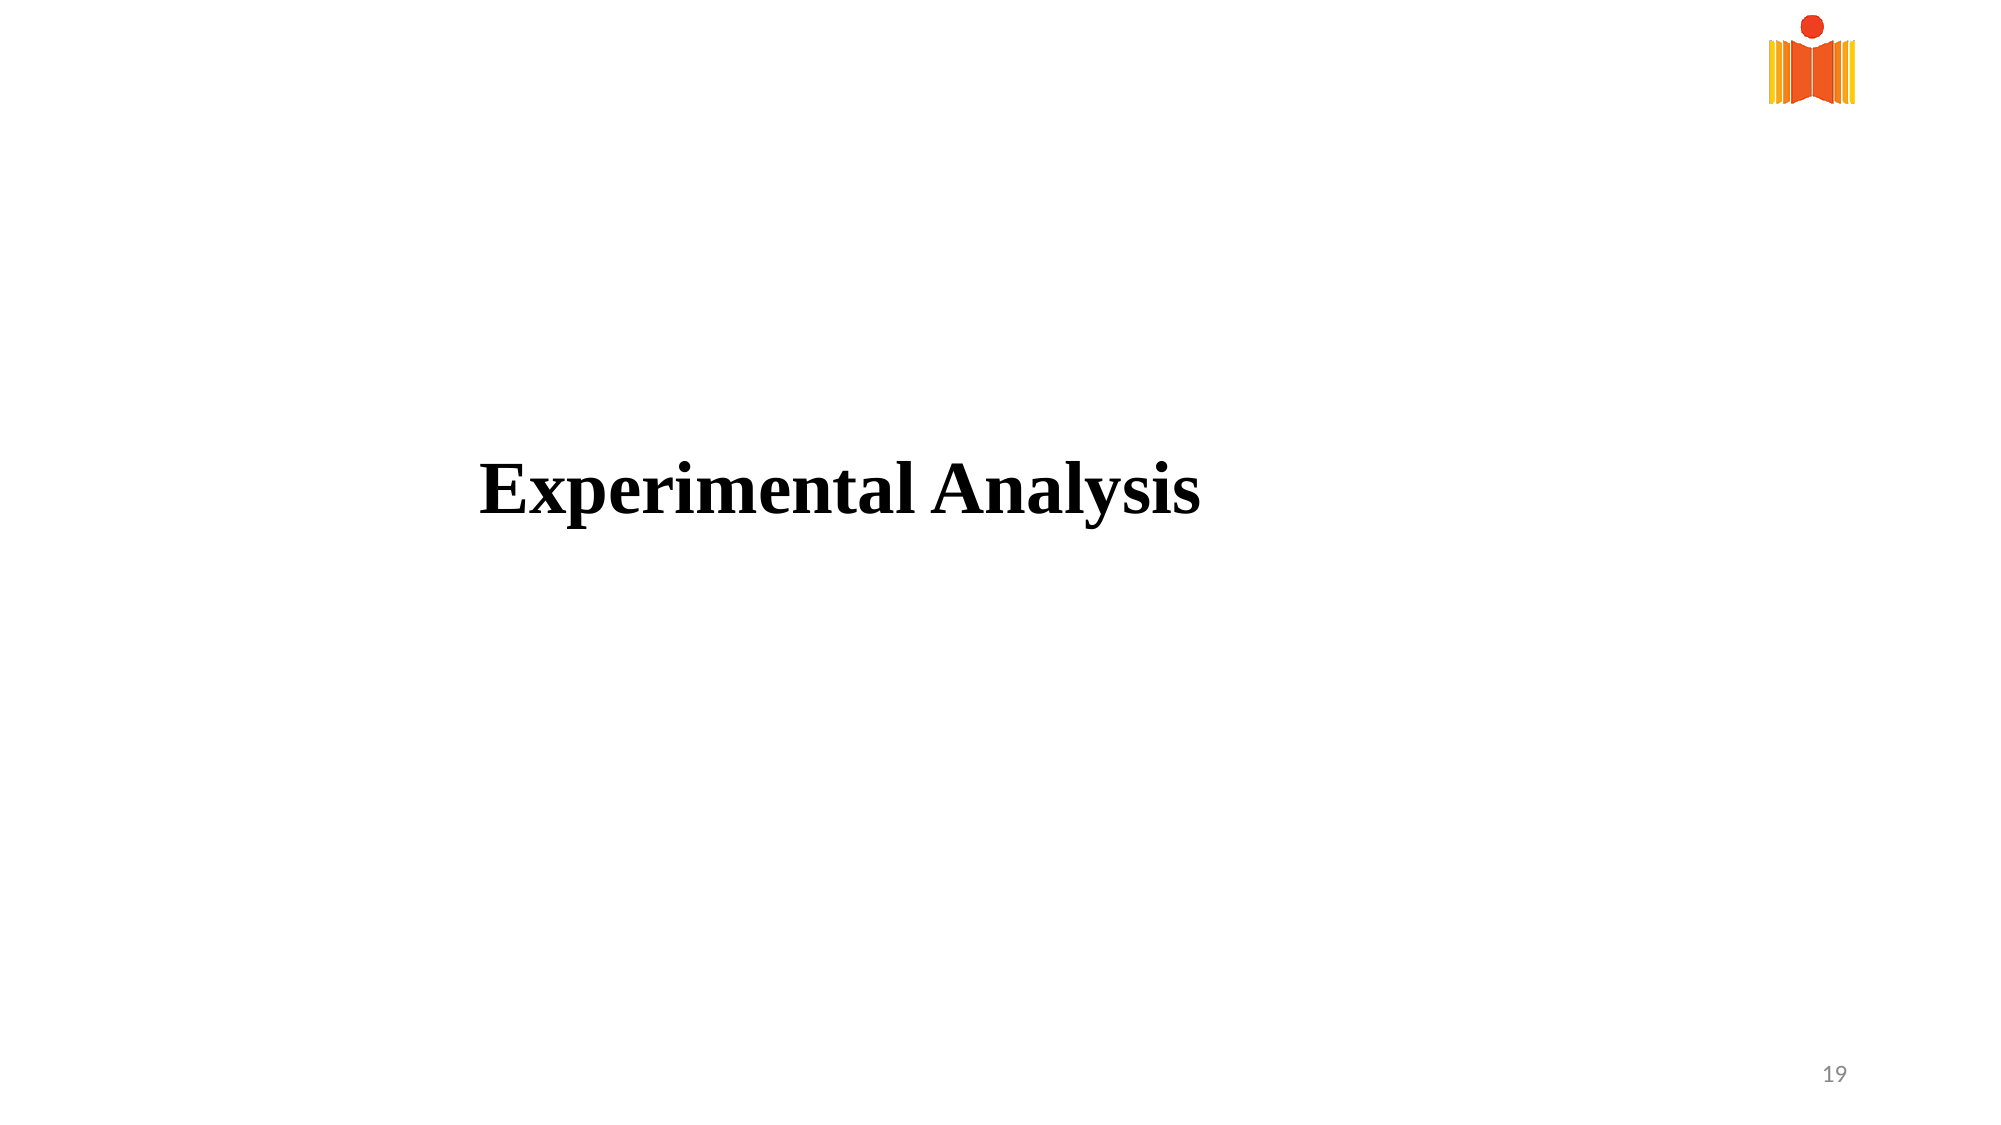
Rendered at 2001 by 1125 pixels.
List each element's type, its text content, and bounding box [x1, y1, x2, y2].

list Experimental Analysis [464, 441, 1553, 592]
slide_number ‹#› [1412, 1042, 1863, 1103]
picture [1766, 5, 1858, 132]
